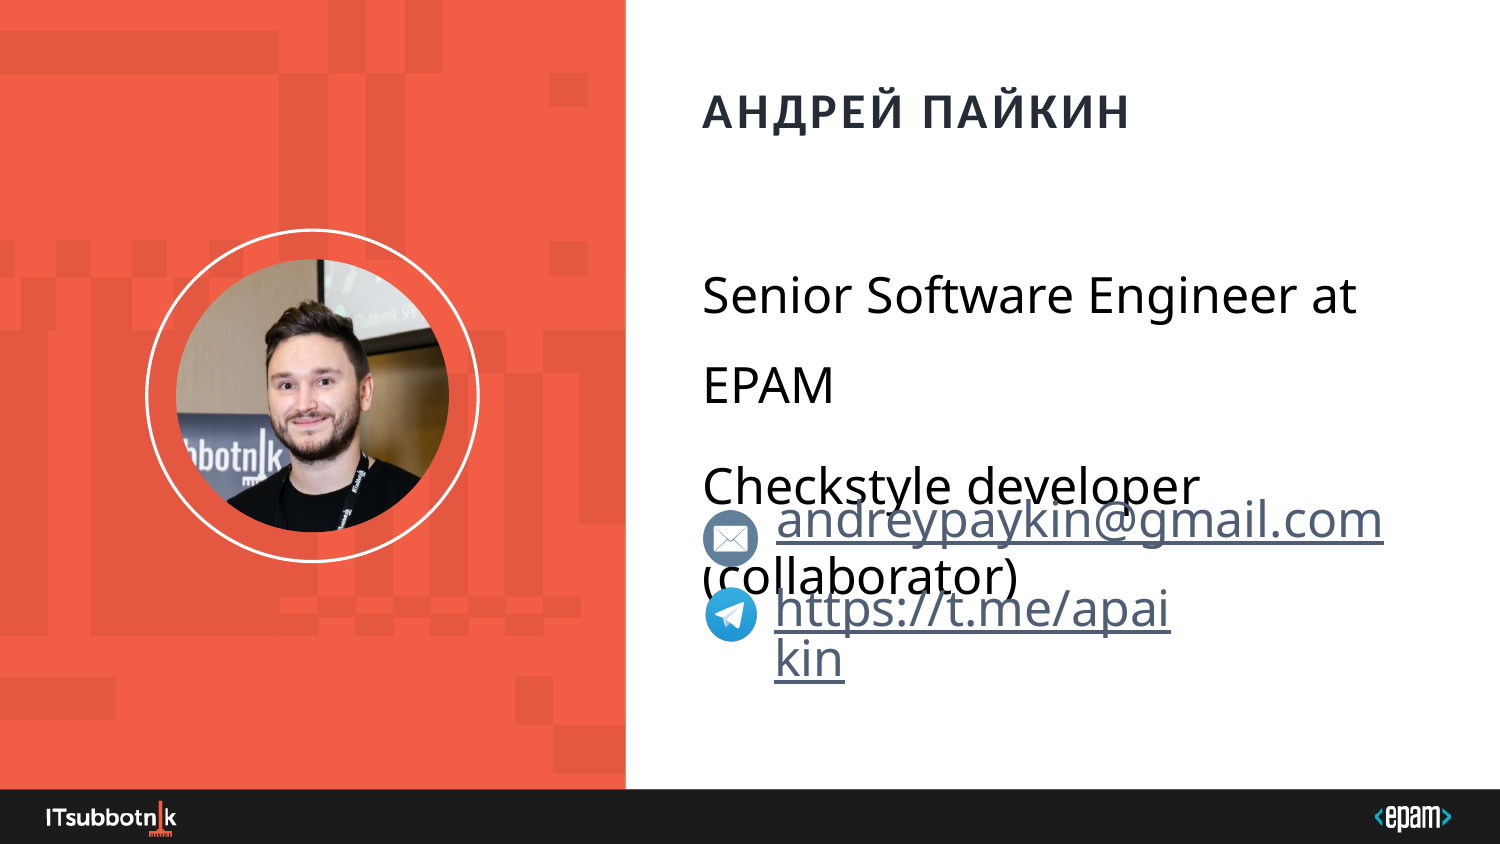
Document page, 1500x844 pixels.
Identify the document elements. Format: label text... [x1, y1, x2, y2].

text_box https://t.me/apaikin [759, 569, 1210, 653]
list Андрей Пайкин [702, 93, 1357, 150]
list Senior Software Engineer at EPAM Checkstyle developer (collaborator) [702, 233, 1498, 348]
text_box andreypaykin@gmail.com [776, 476, 1430, 576]
picture [0, 0, 1500, 844]
